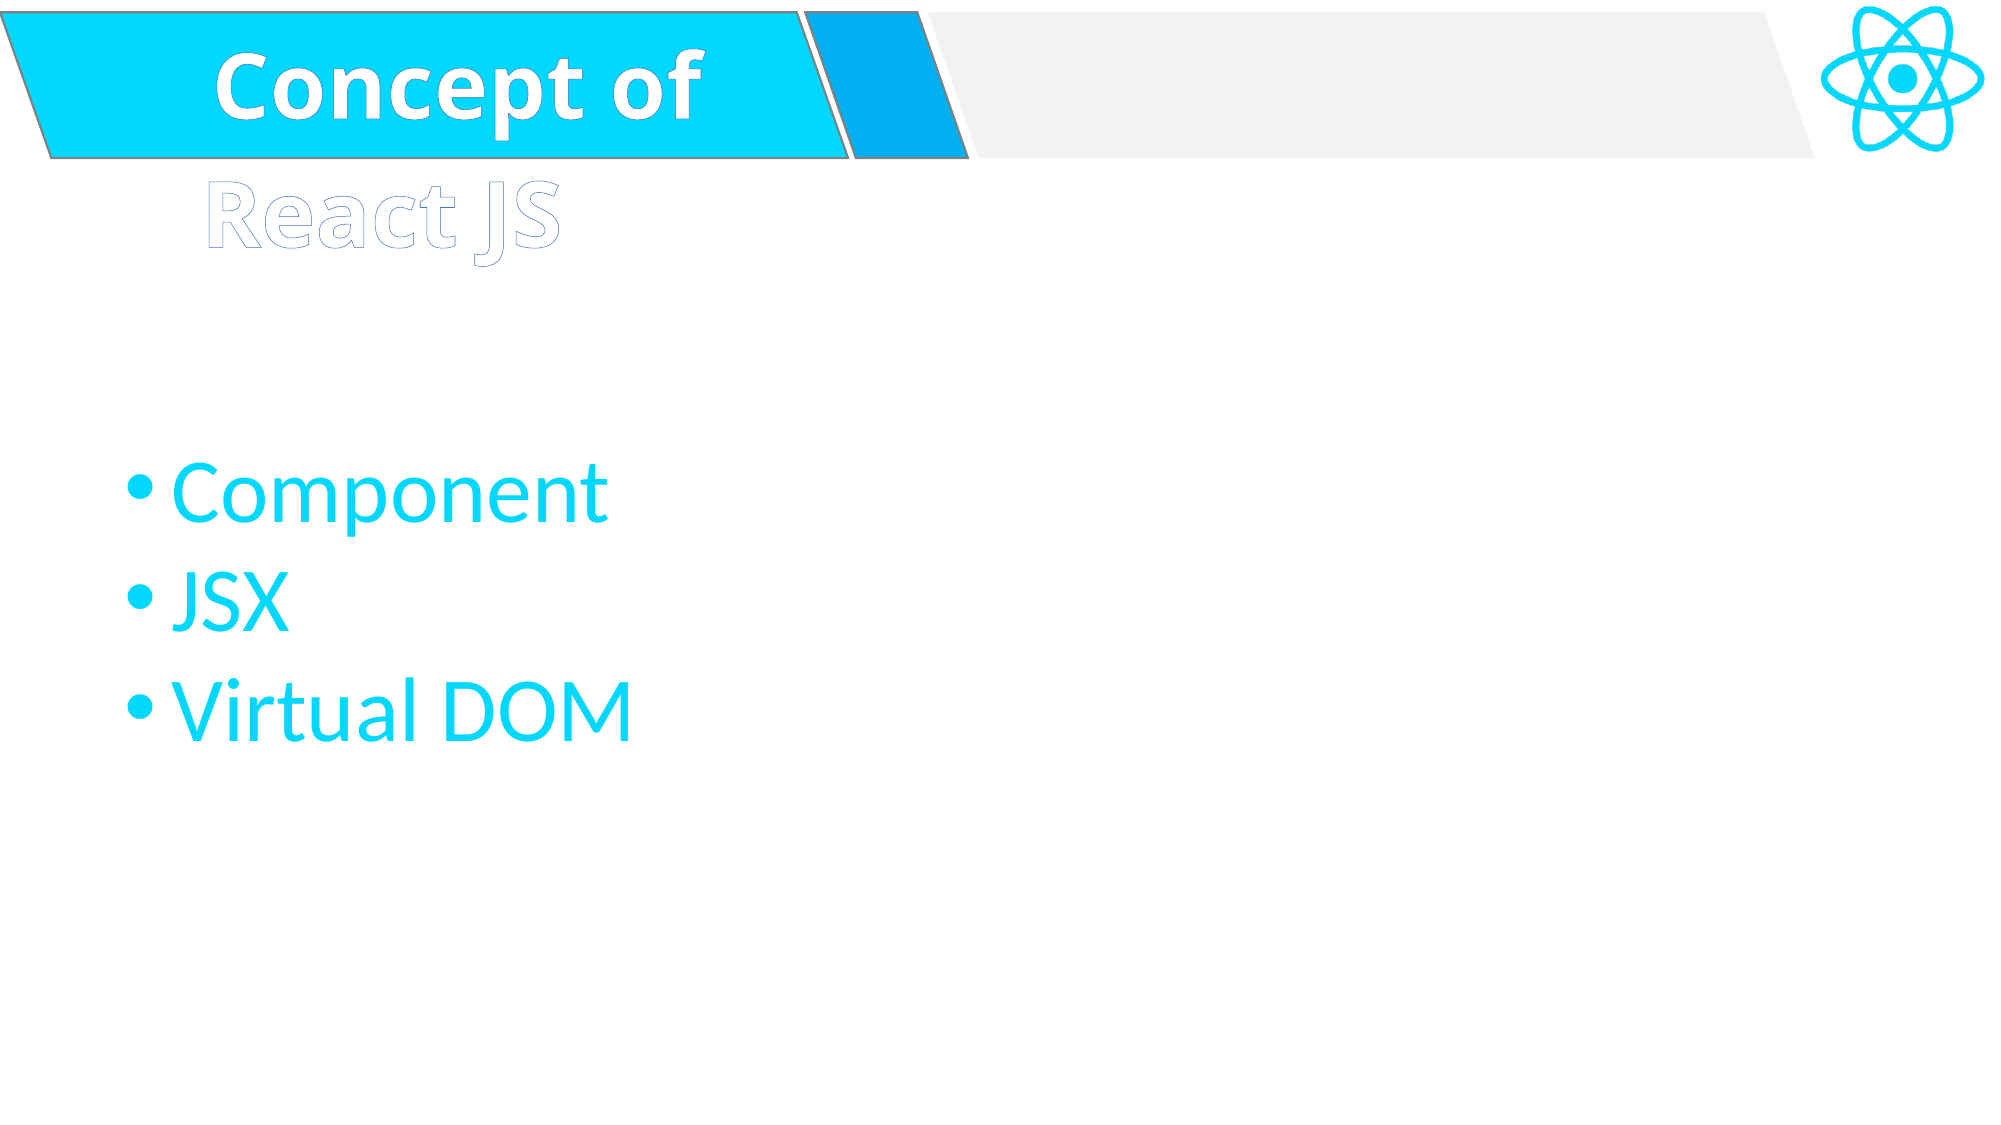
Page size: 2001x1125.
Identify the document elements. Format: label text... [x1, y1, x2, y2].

text_box Concept of React JS [0, 0, 817, 274]
text_box [926, 11, 1814, 160]
text_box [817, 11, 970, 160]
text_box Component JSX Virtual DOM [109, 352, 1501, 838]
picture [1814, 0, 1990, 166]
text_box [817, 66, 850, 160]
